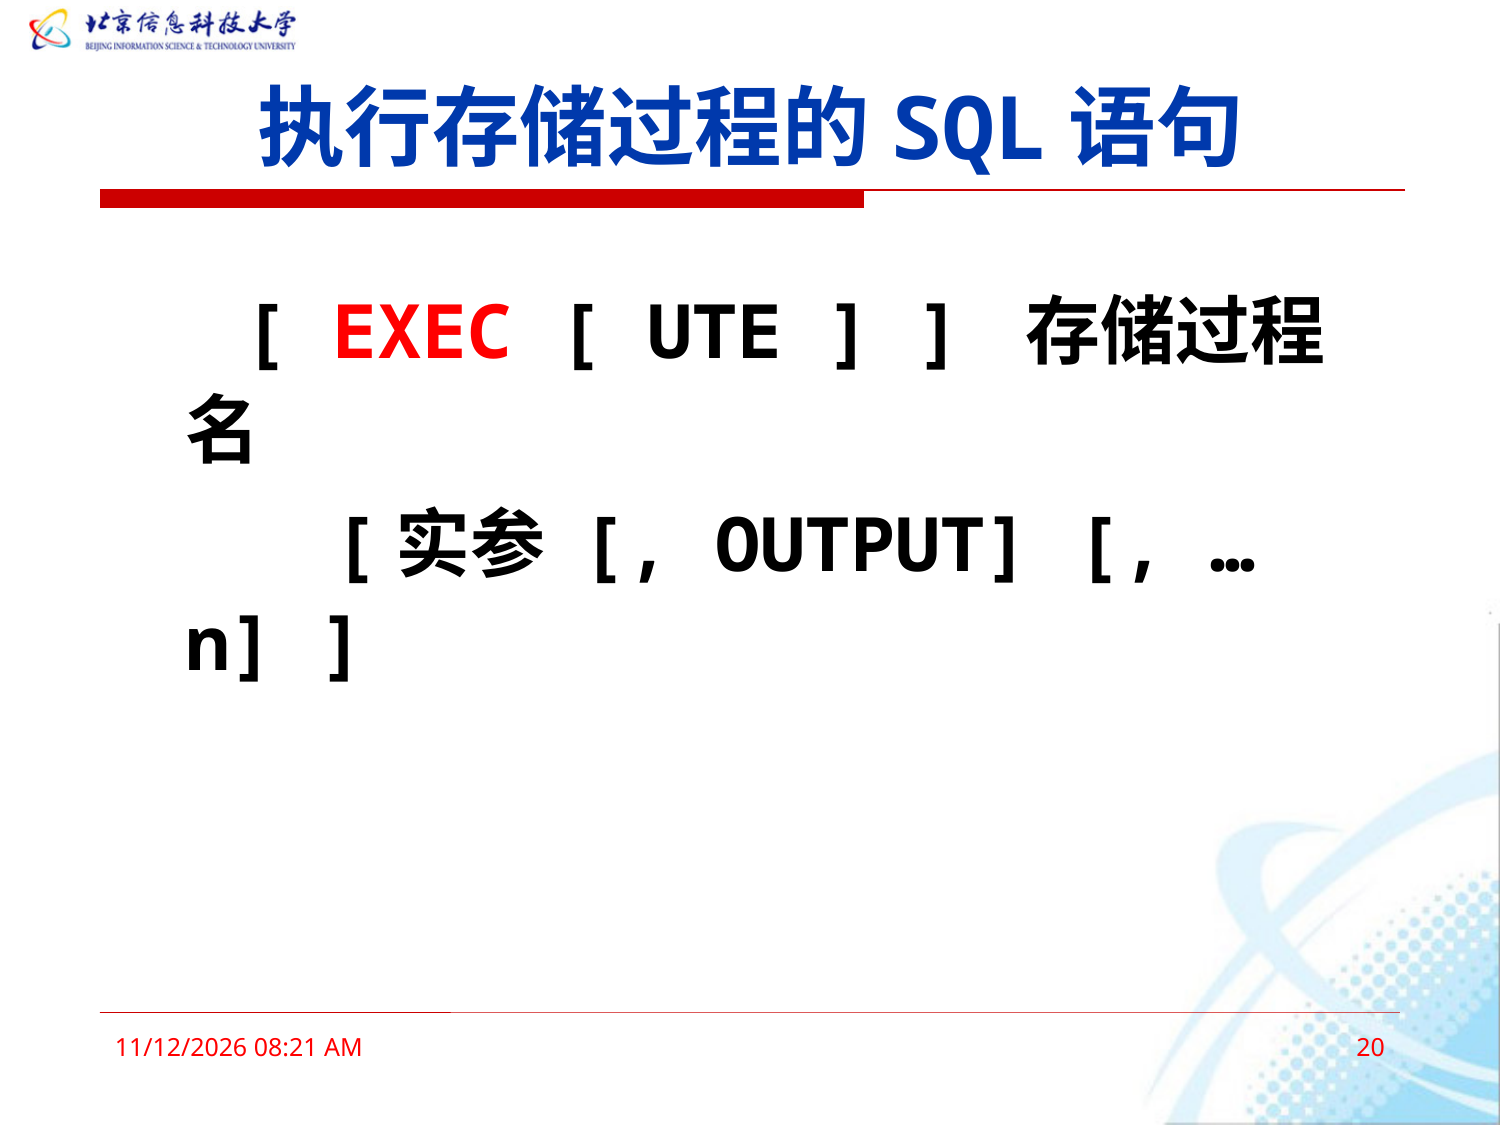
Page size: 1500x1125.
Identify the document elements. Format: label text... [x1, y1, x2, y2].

title 执行存储过程的SQL语句 [93, 49, 1407, 185]
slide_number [99, 1024, 432, 1103]
picture [0, 0, 1500, 1125]
list [ EXEC [ UTE ] ] 存储过程名 [实参 [, OUTPUT] [, … n] ] [92, 266, 1406, 1000]
slide_number 20 [1074, 1024, 1401, 1103]
